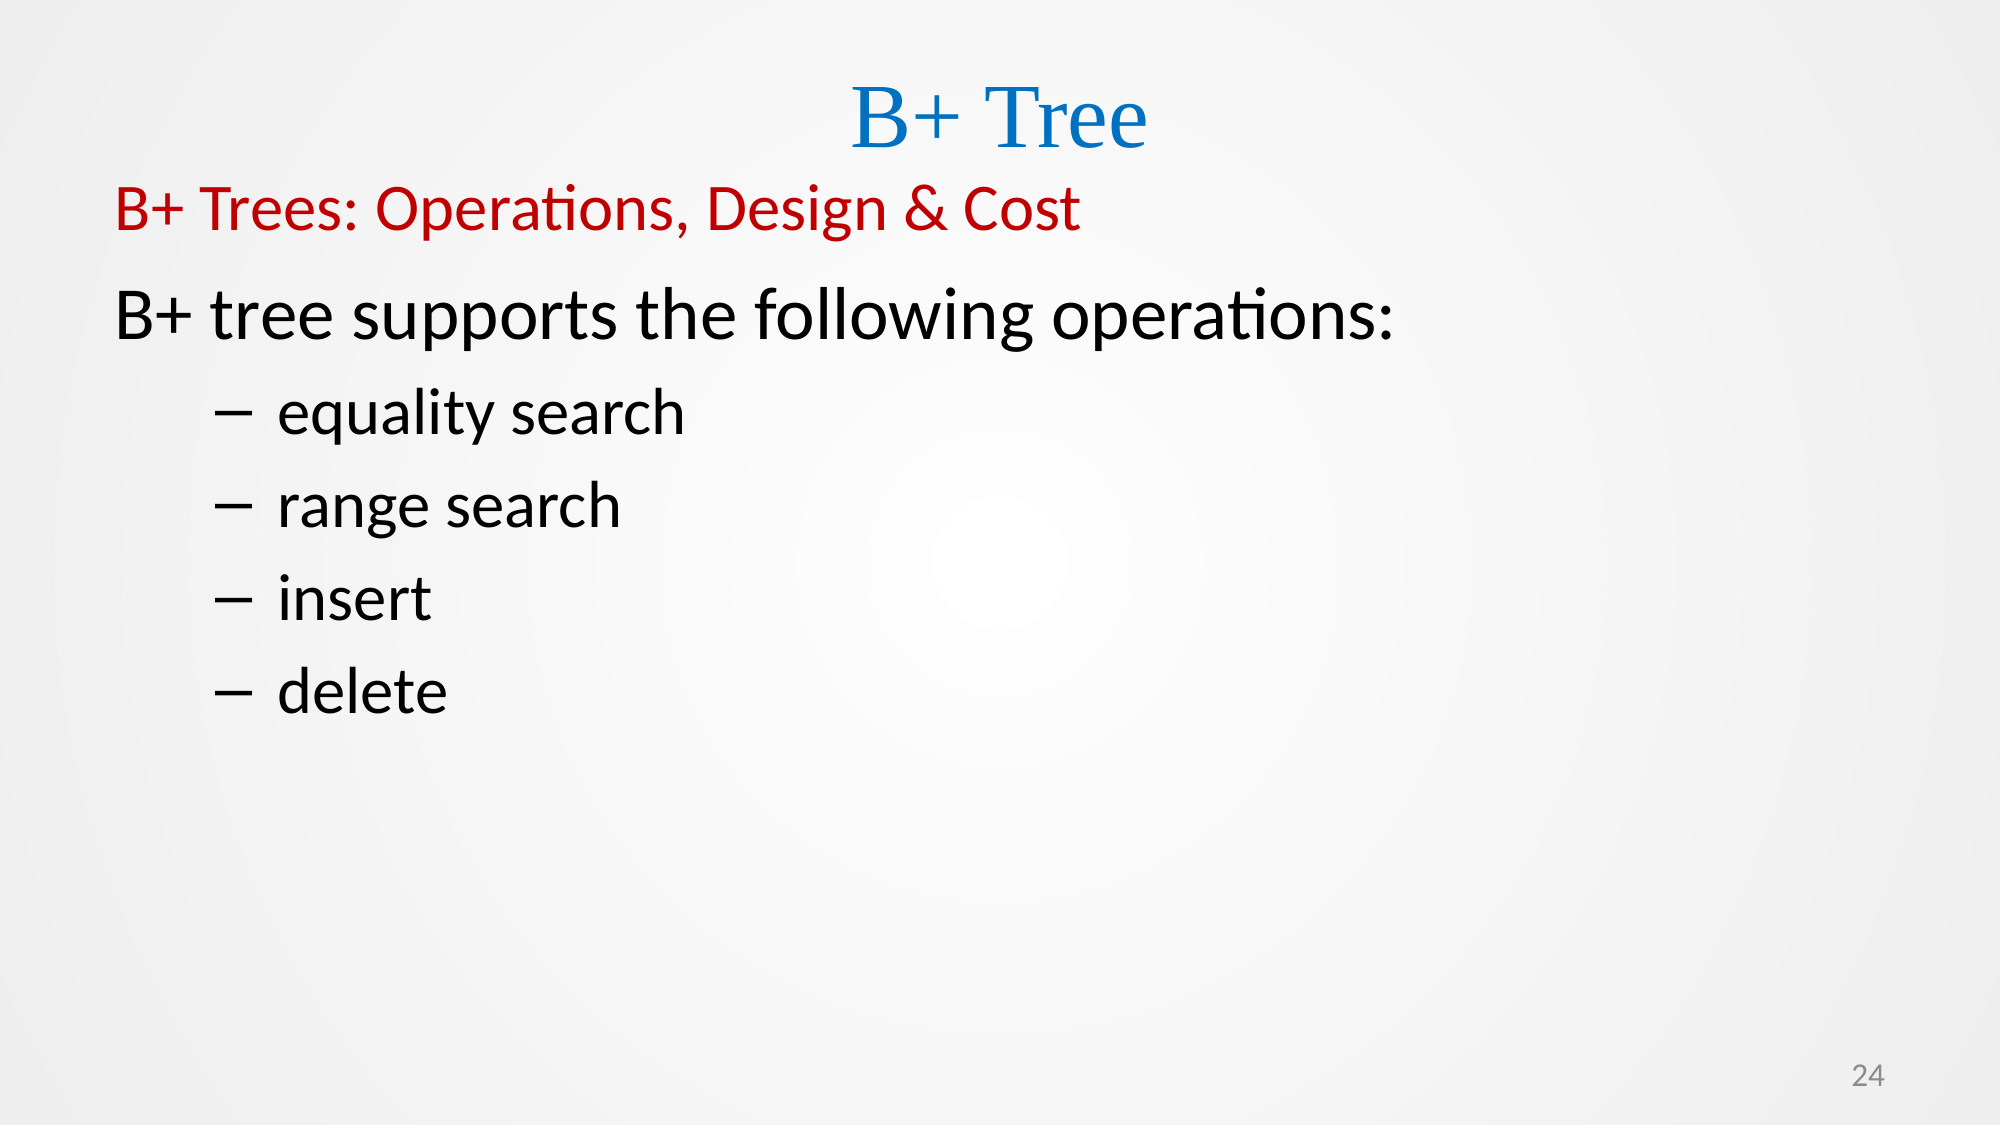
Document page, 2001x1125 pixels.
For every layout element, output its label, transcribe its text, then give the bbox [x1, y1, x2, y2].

text_box B+ Tree [0, 48, 2000, 174]
list B+ tree supports the following operations: equality search range search insert delete [99, 256, 1900, 1075]
slide_number 24 [1433, 1042, 1900, 1103]
title B+ Trees: Operations, Design & Cost [99, 174, 1900, 256]
